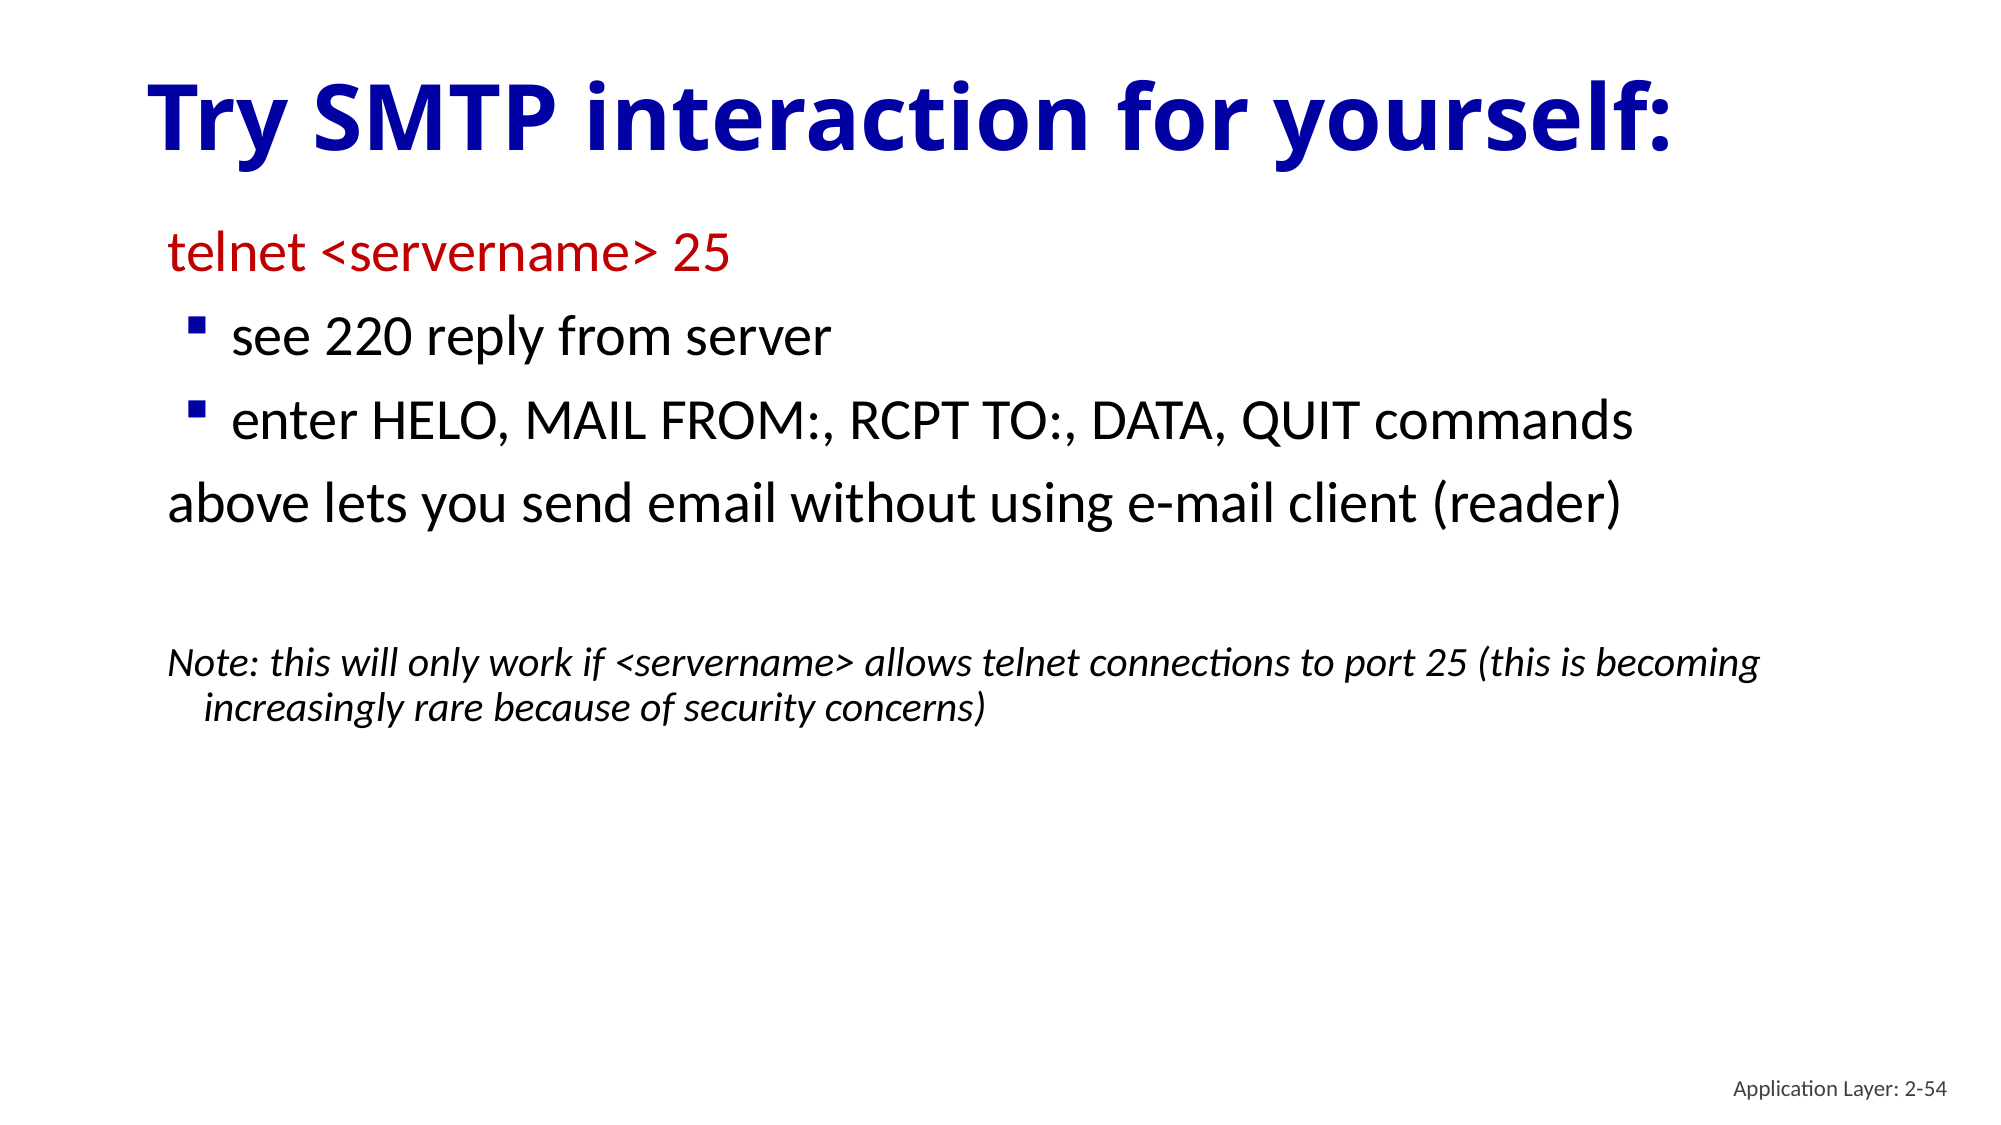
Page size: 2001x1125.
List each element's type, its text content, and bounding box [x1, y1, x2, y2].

slide_number Application Layer: 2-54 [1512, 1056, 1963, 1117]
title Try SMTP interaction for yourself: [131, 47, 1856, 195]
text_box telnet <servername> 25 see 220 reply from server enter HELO, MAIL FROM:, RCPT TO:, DATA, QUIT commands above lets you send email without using e-mail client (reader) Note: this will only work if <servername> allows telnet connections to port 25 (this is becoming increasingly rare because of security concerns) [131, 213, 1798, 977]
